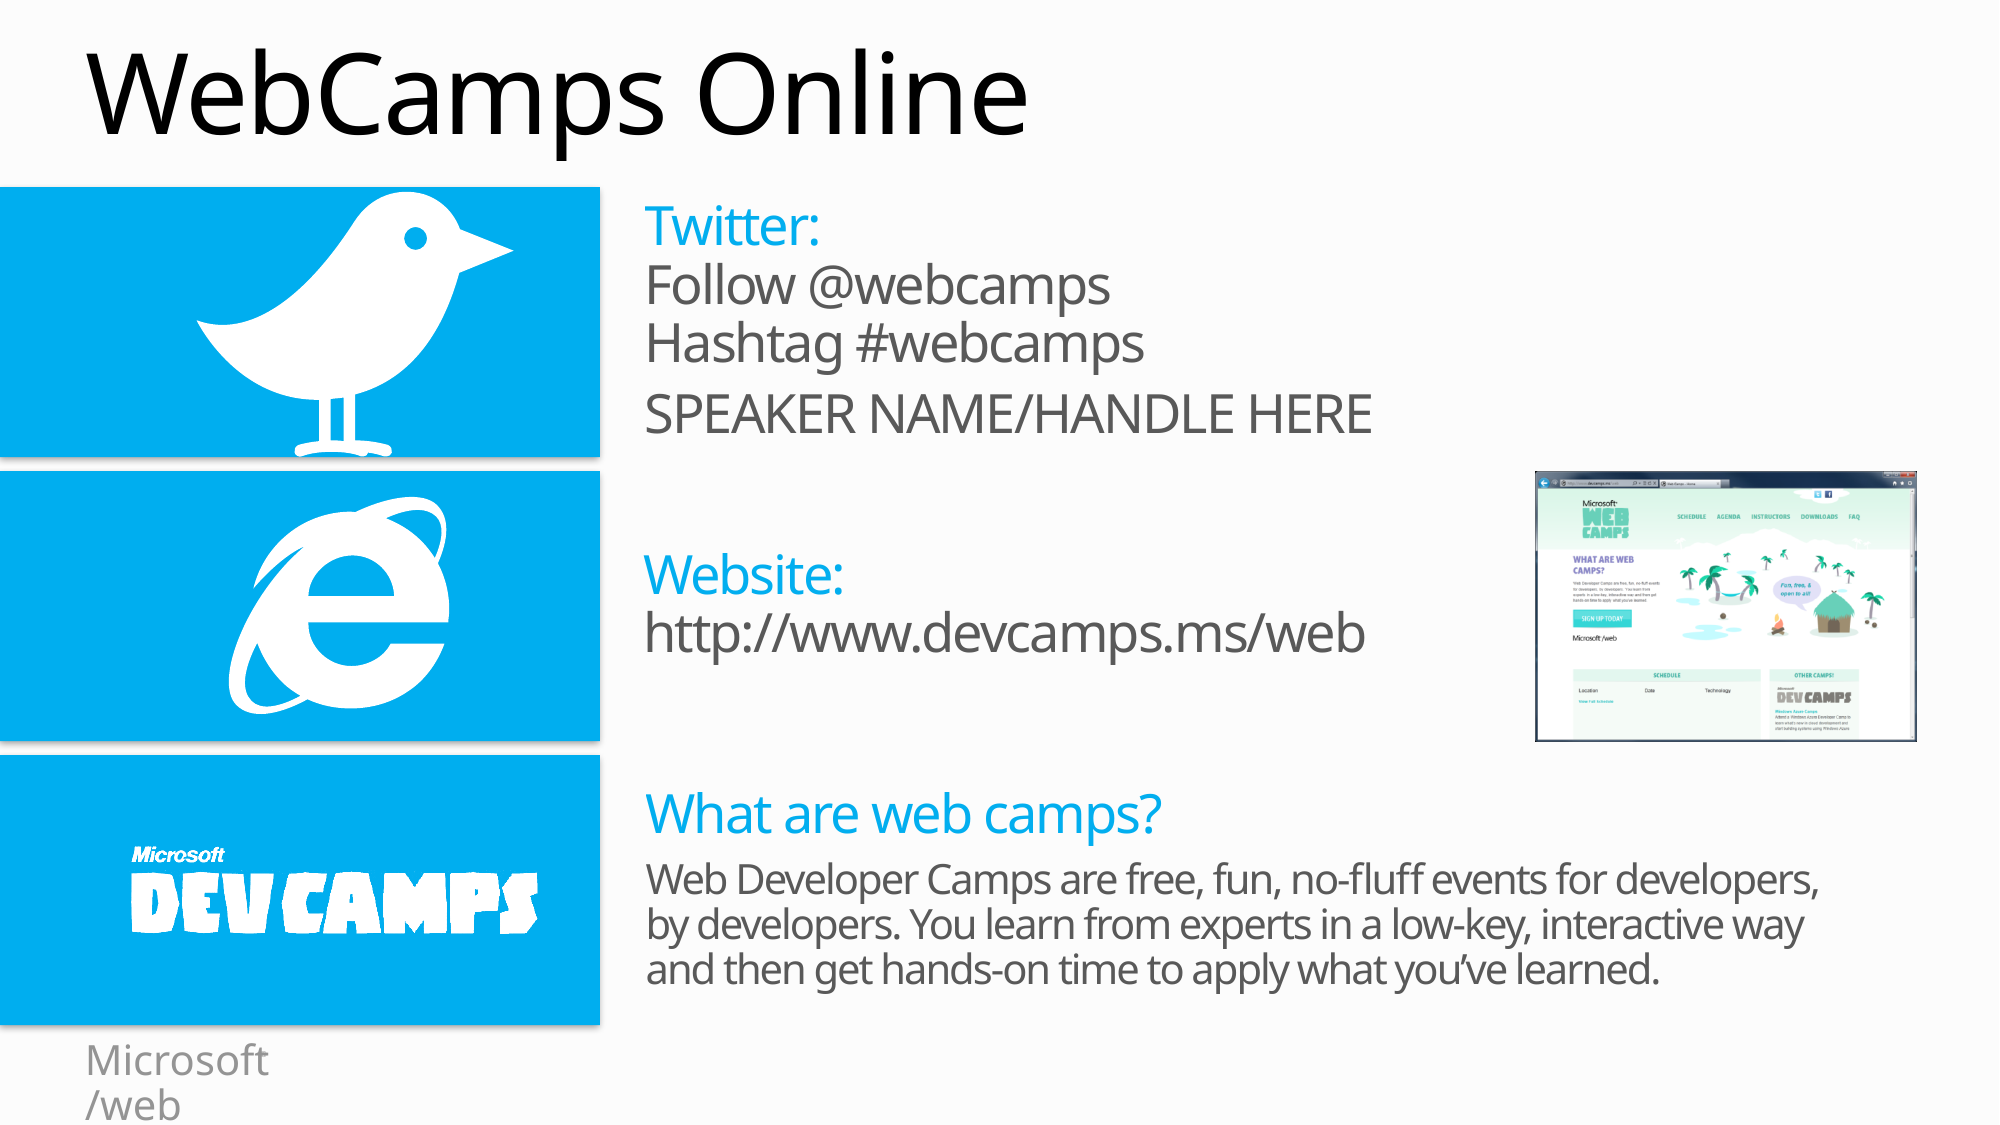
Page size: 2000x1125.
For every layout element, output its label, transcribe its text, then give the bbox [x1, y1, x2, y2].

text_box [0, 754, 1917, 1026]
title WebCamps Online [85, 37, 1914, 161]
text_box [0, 470, 1917, 742]
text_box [0, 186, 1916, 458]
